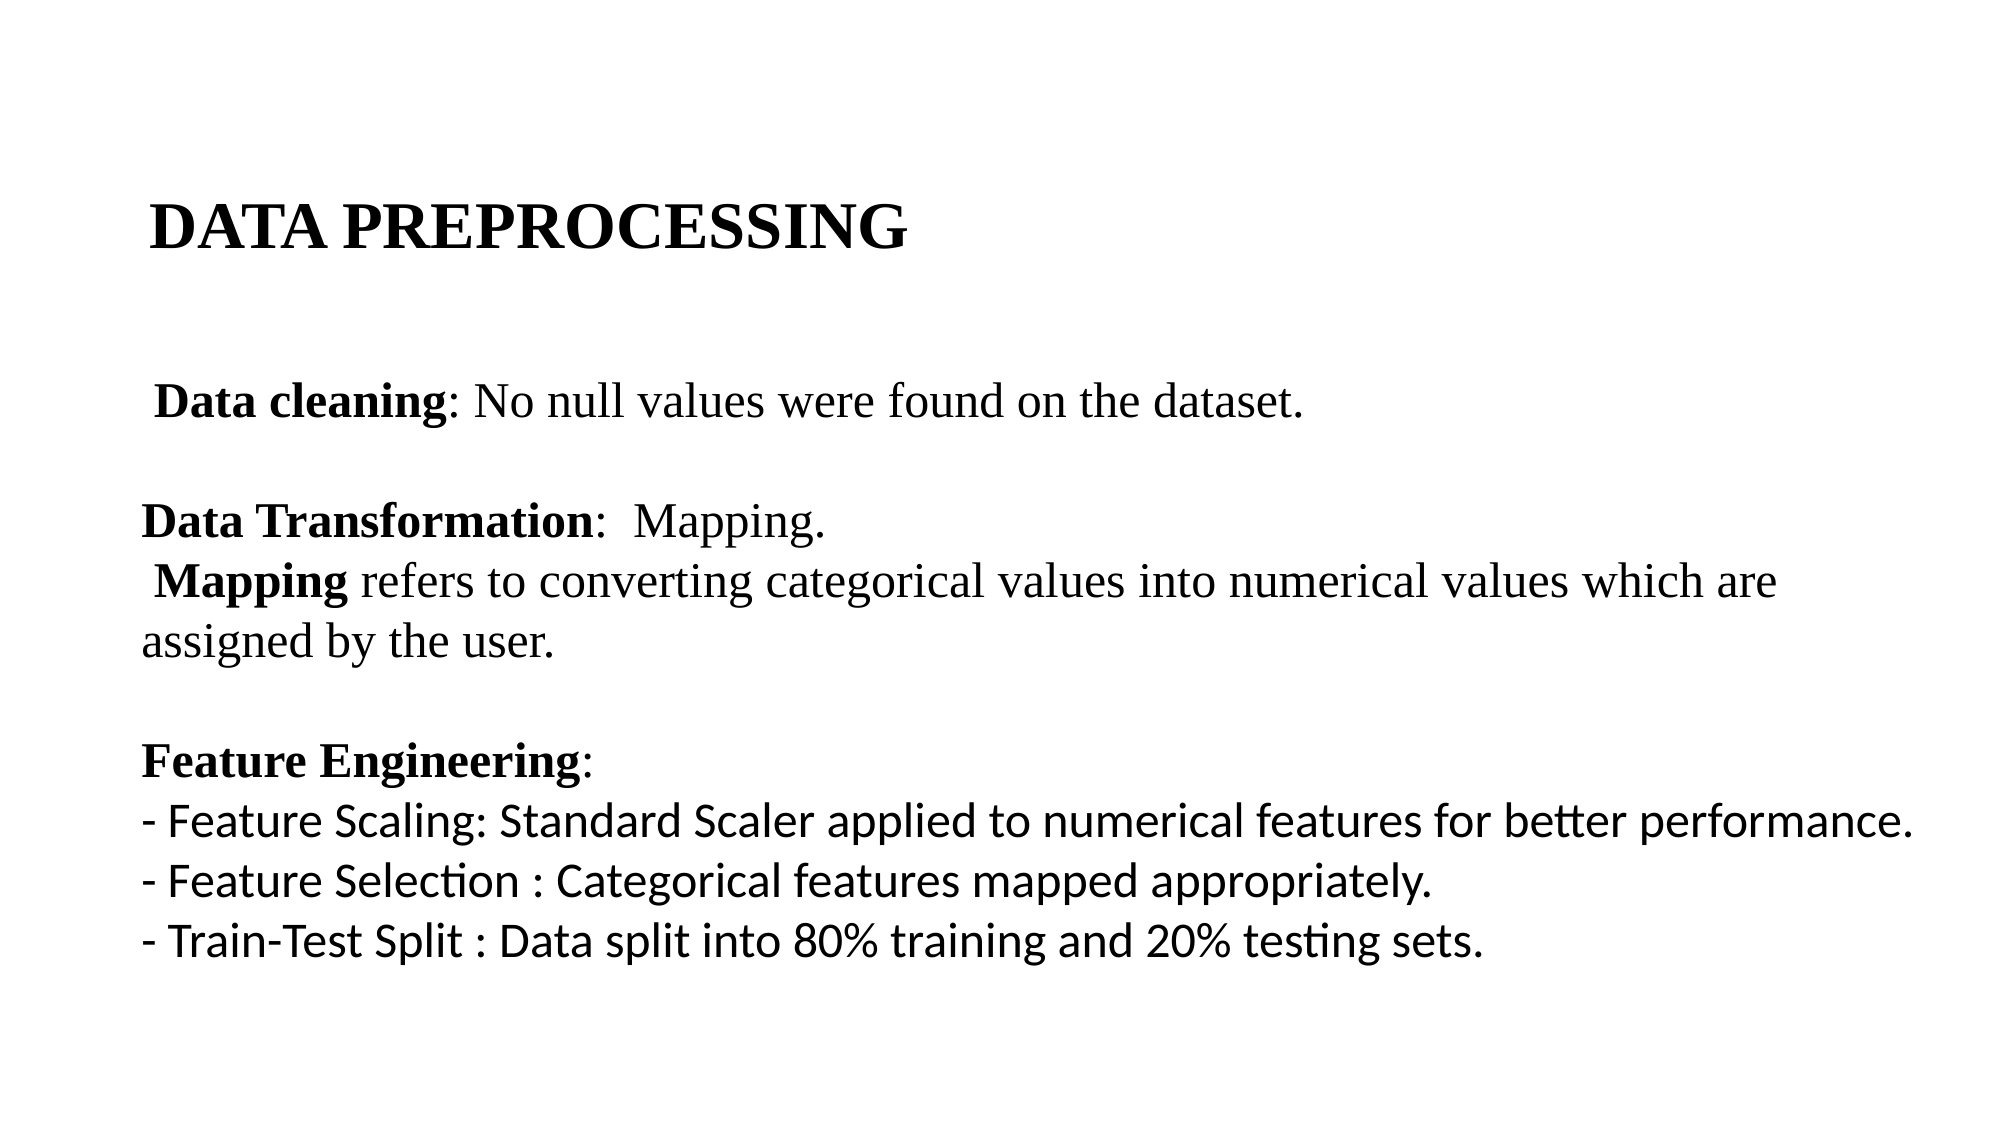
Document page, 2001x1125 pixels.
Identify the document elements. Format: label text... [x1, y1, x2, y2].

text_box DATA PREPROCESSING Data cleaning: No null values were found on the dataset. Data Transformation: Mapping. Mapping refers to converting categorical values into numerical values which are assigned by the user. Feature Engineering: - Feature Scaling: Standard Scaler applied to numerical features for better performance. - Feature Selection : Categorical features mapped appropriately. - Train-Test Split : Data split into 80% training and 20% testing sets. [126, 174, 1931, 1020]
